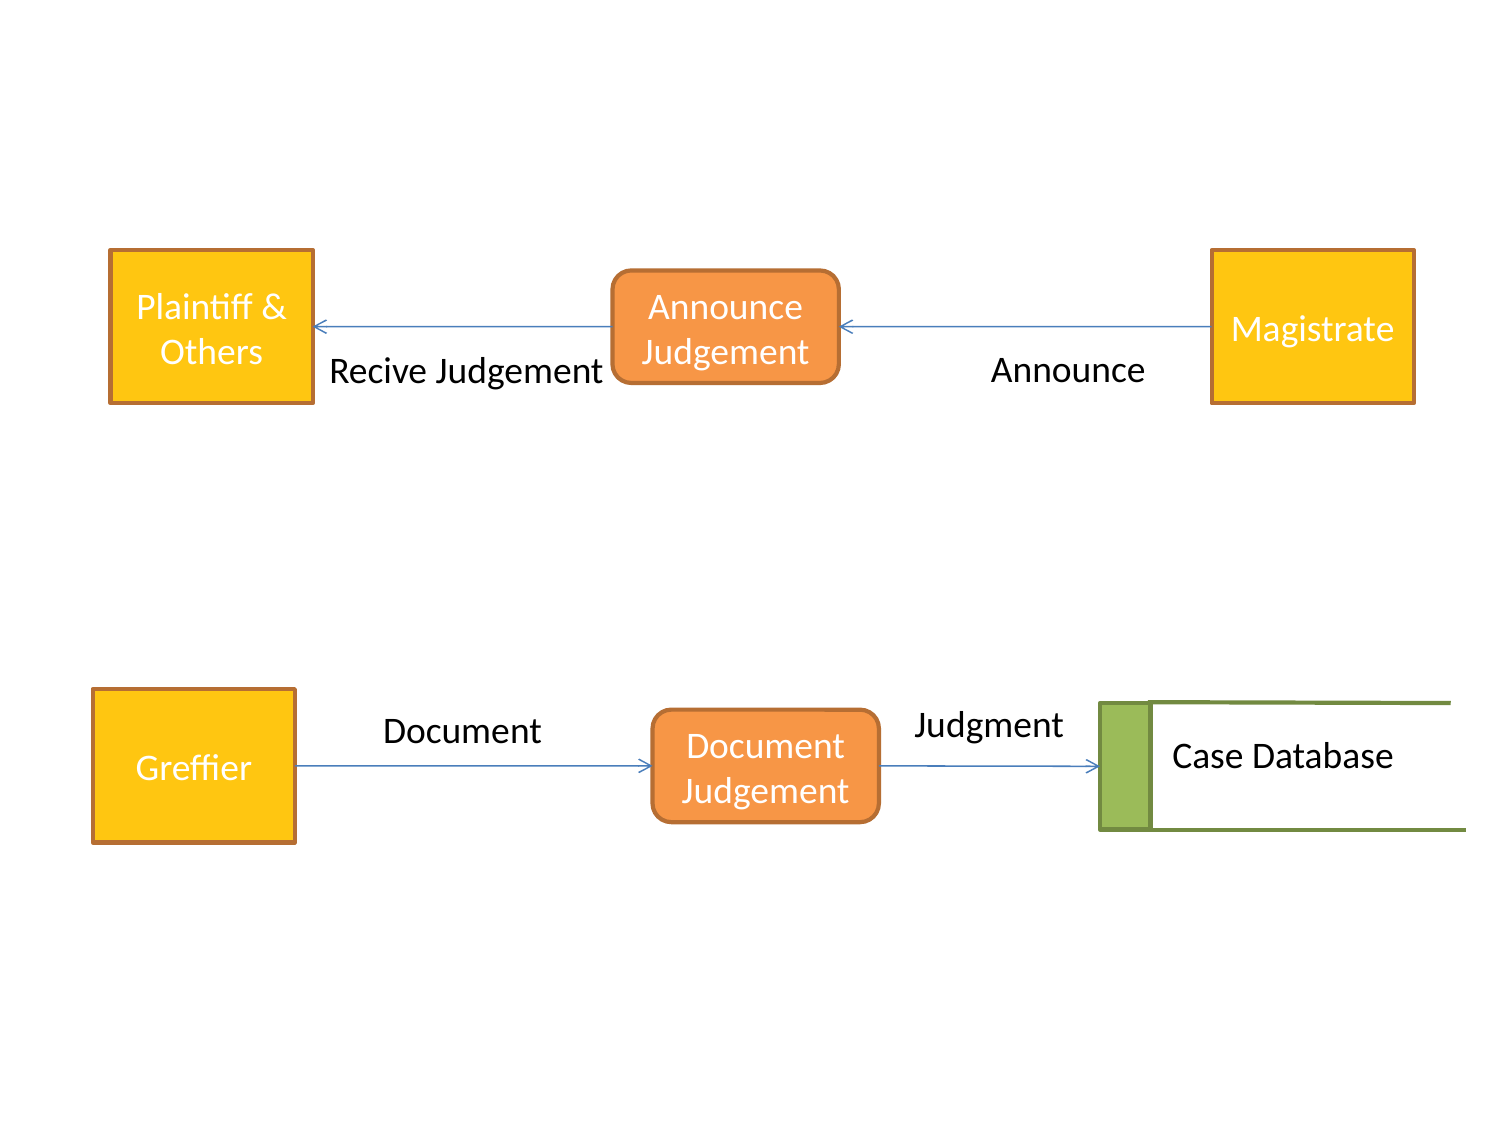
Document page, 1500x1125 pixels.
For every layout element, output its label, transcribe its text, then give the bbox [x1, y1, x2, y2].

text_box Judgment [899, 692, 1080, 753]
text_box Greffier [91, 687, 297, 845]
text_box Announce Judgement [610, 268, 841, 386]
text_box Document Judgement [650, 707, 882, 825]
text_box Announce [976, 337, 1161, 398]
text_box Document [368, 698, 557, 759]
text_box Plaintiff & Others [108, 248, 315, 405]
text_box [1099, 701, 1473, 830]
text_box Magistrate [1210, 248, 1416, 405]
text_box Recive Judgement [314, 338, 619, 399]
